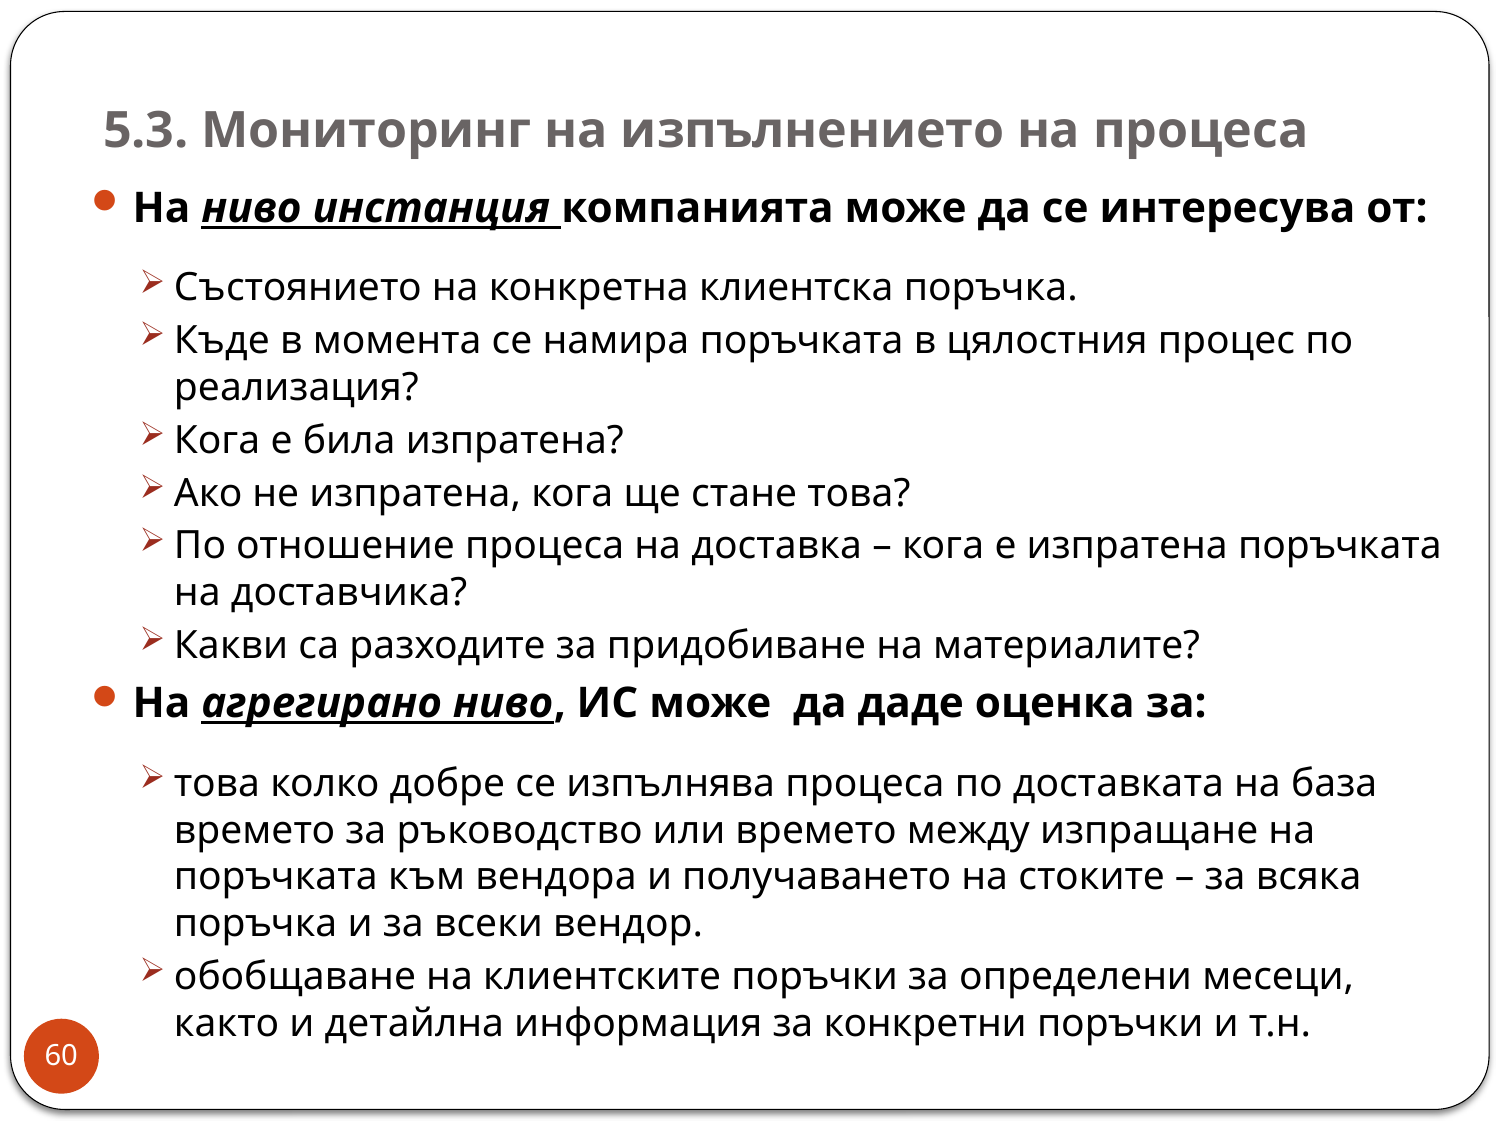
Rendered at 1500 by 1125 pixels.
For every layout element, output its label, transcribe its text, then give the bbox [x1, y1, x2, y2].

slide_number 60 [23, 1018, 99, 1094]
title 5.3. Мониторинг на изпълнението на процеса [88, 45, 1471, 173]
list На ниво инстанция компанията може да се интересува от: Състоянието на конкретна клиентска поръчка. Къде в момента се намира поръчката в цялостния процес по реализация? Кога е била изпратена? Ако не изпратена, кога ще стане това? По отношение процеса на доставка – кога е изпратена поръчката на доставчика? Какви са разходите за придобиване на материалите? На агрегирано ниво, ИС може да даде оценка за: това колко добре се изпълнява процеса по доставката на база времето за ръководство или времето между изпращане на поръчката към вендора и получаването на стоките – за всяка поръчка и за всеки вендор. обобщаване на клиентските поръчки за определени месеци, както и детайлна информация за конкретни поръчки и т.н. [76, 172, 1459, 1059]
